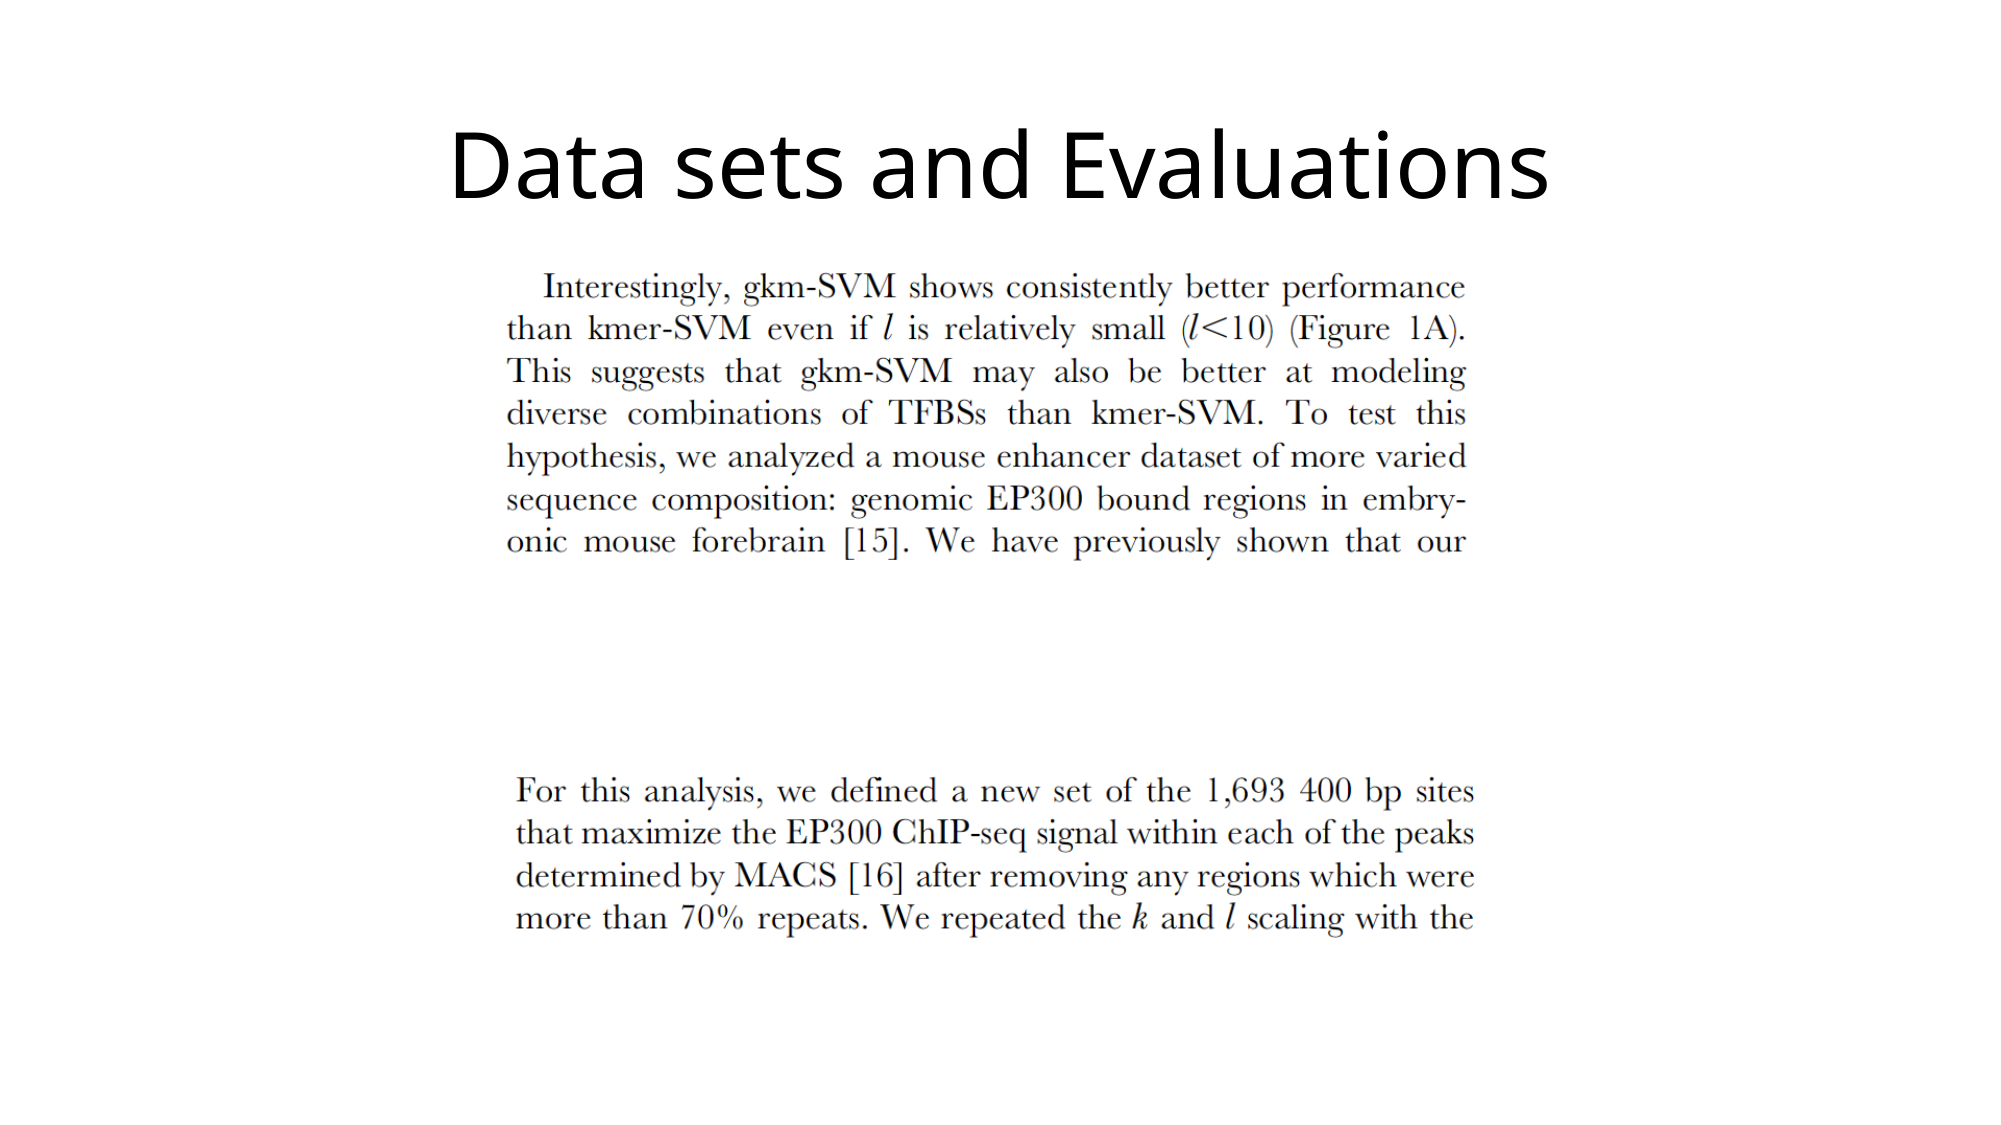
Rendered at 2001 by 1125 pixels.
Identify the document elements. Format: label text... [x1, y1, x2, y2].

picture [497, 268, 1475, 563]
title Data sets and Evaluations [137, 59, 1863, 278]
picture [502, 772, 1498, 940]
